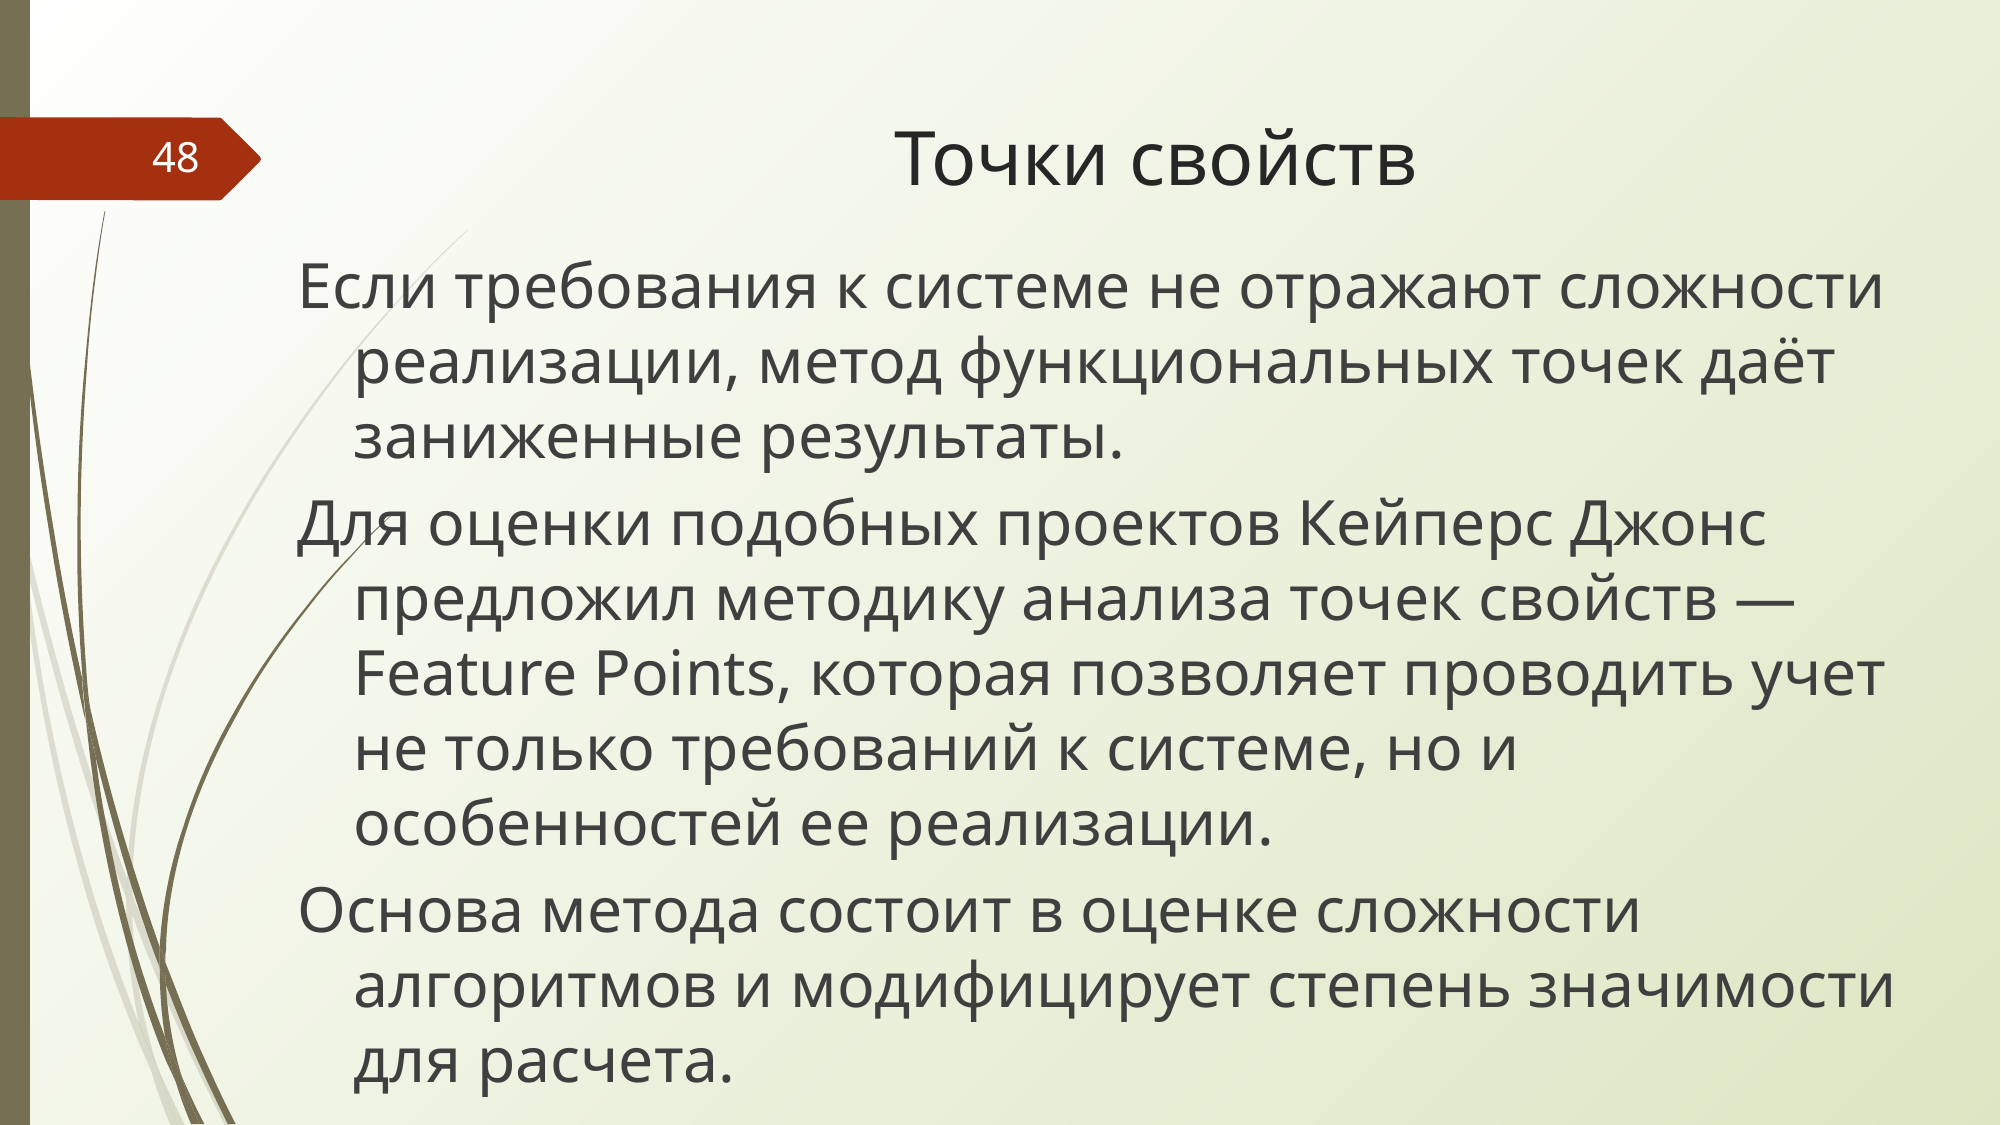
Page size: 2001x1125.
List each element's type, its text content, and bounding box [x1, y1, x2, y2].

list Если требования к системе не отражают сложности реализации, метод функциональных точек даёт заниженные результаты. Для оценки подобных проектов Кейперс Джонс предложил методику анализа точек свойств — Feature Points, которая позволяет проводить учет не только требований к системе, но и особенностей ее реализации. Основа метода состоит в оценке сложности алгоритмов и модифицирует степень значимости для расчета. [282, 238, 1969, 1070]
title Точки свойств [425, 102, 1888, 225]
slide_number ‹#› [87, 129, 216, 190]
